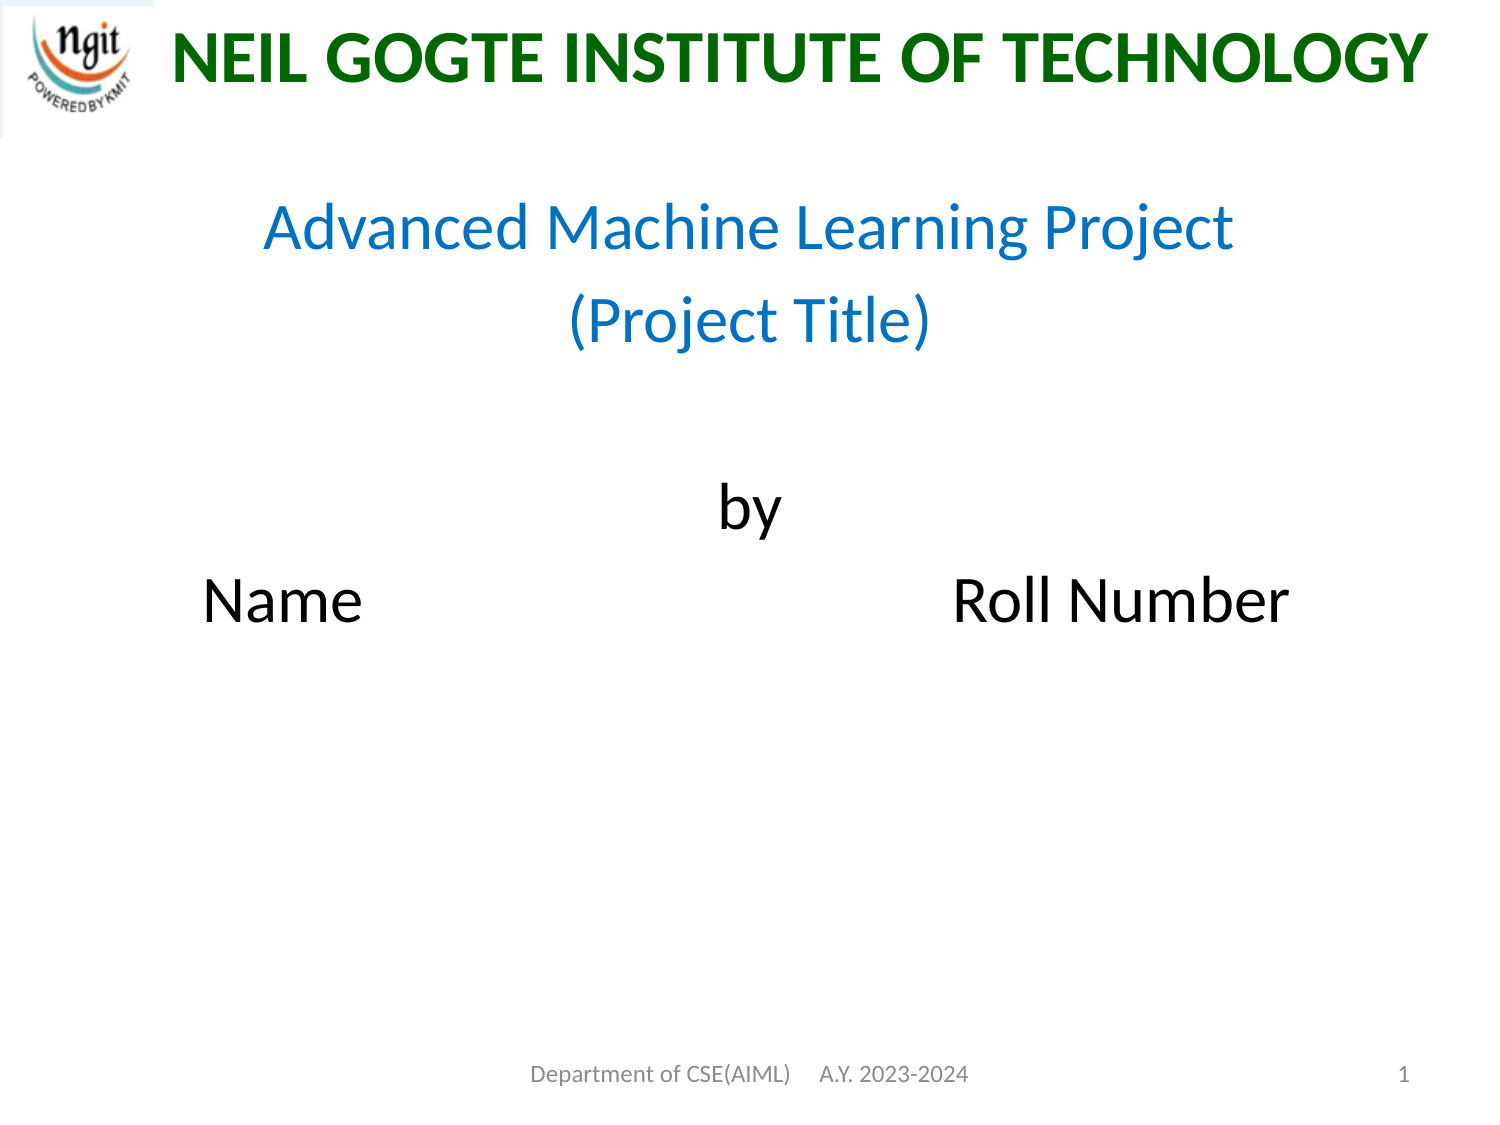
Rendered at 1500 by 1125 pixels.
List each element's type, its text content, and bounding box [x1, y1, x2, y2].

text_box NEIL GOGTE INSTITUTE OF TECHNOLOGY [156, 0, 1446, 105]
slide_number 1 [1074, 1042, 1425, 1103]
picture [0, 0, 154, 140]
footer Department of CSE(AIML) A.Y. 2023-2024 [512, 1042, 988, 1103]
subtitle Advanced Machine Learning Project (Project Title) by Name Roll Number [187, 174, 1313, 713]
